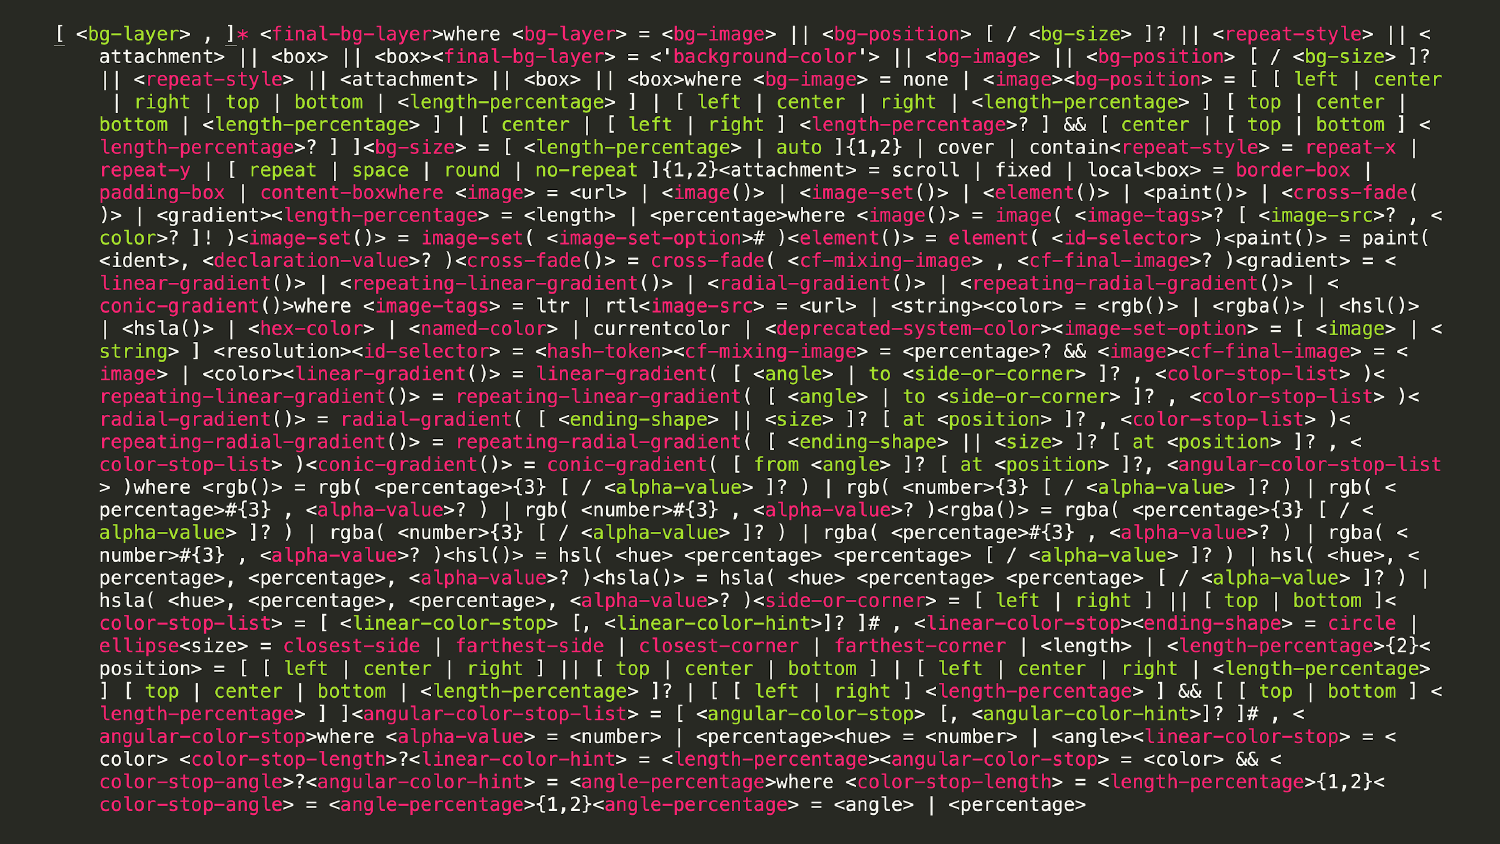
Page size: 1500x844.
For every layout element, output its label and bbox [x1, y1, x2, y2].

picture [54, 24, 1446, 819]
